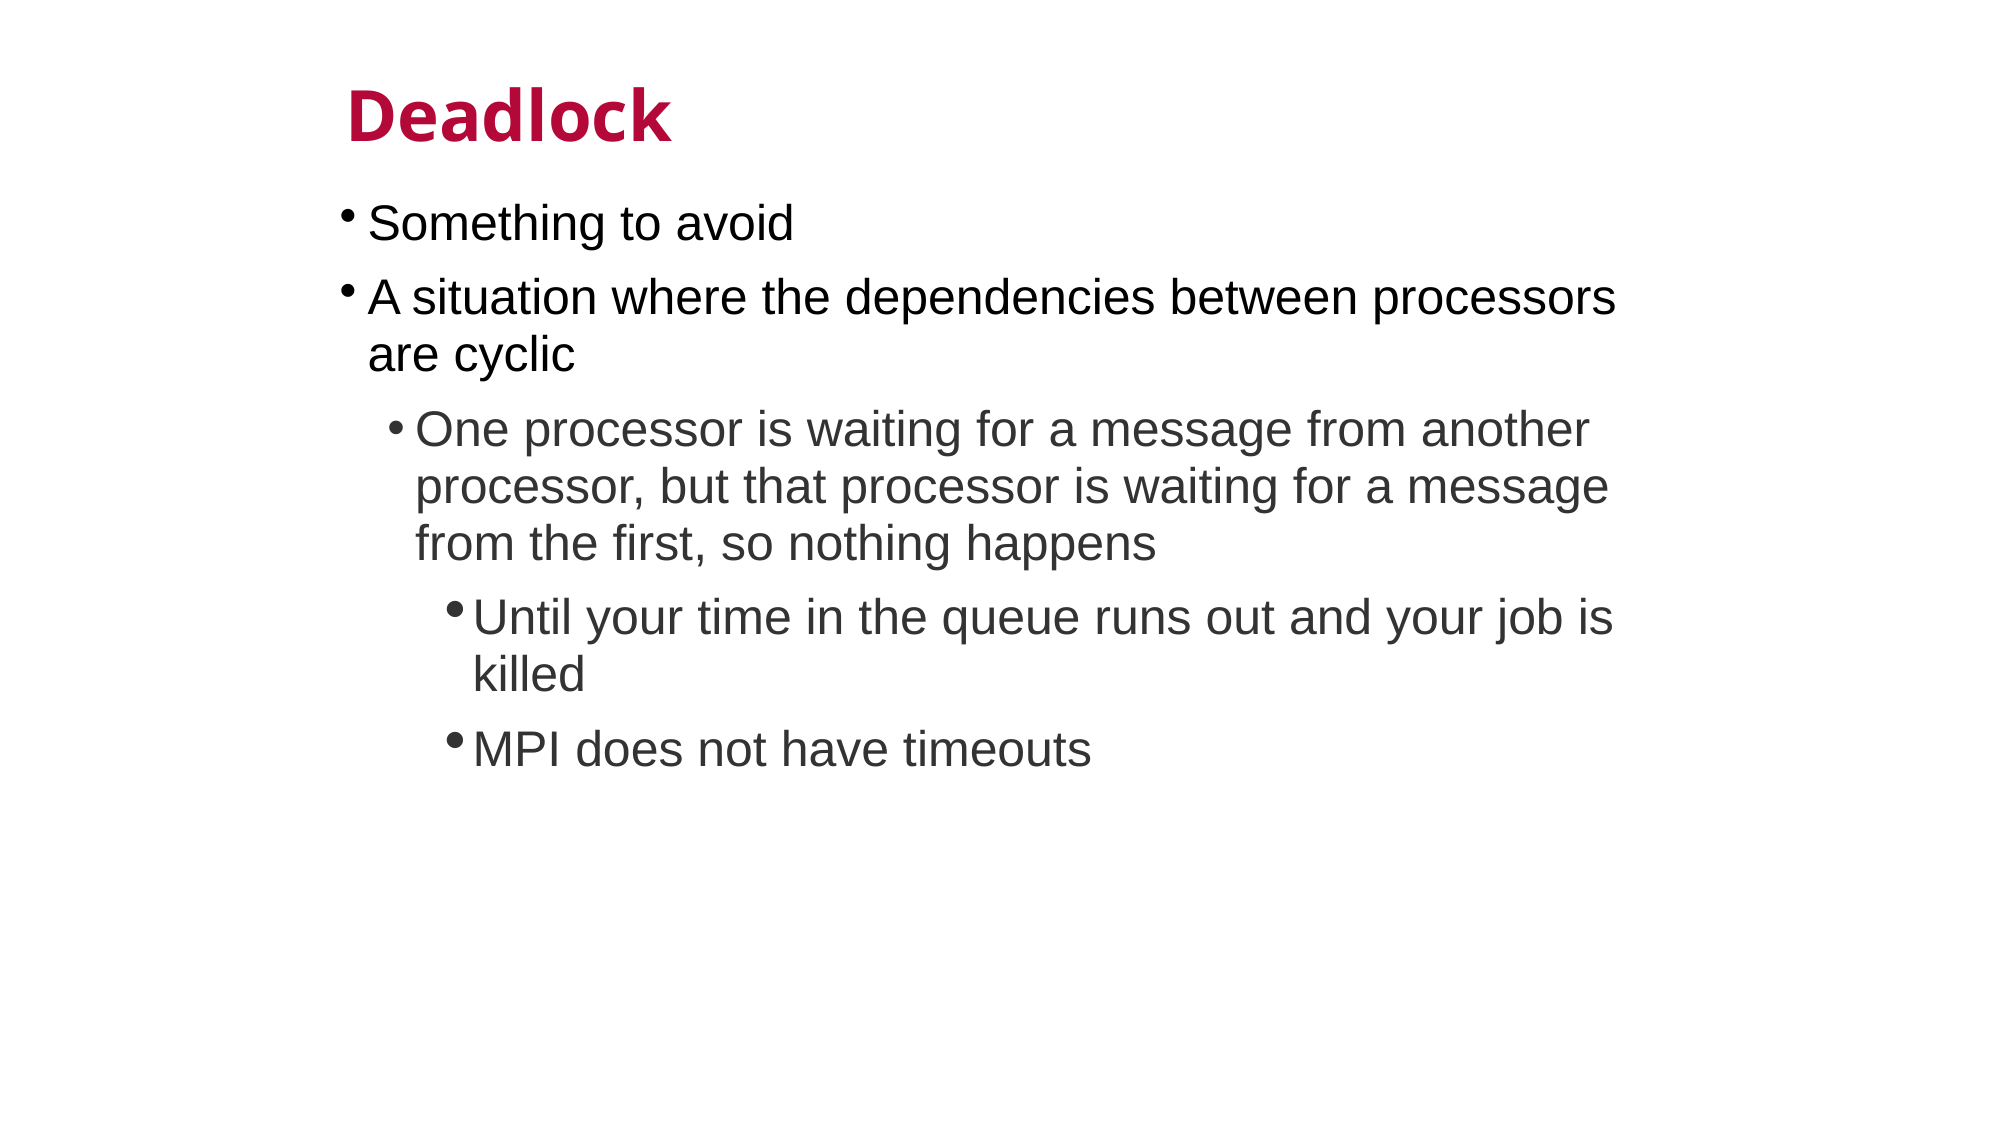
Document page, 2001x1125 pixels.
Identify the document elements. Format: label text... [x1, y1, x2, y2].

text_box Something to avoid A situation where the dependencies between processors are cyclic One processor is waiting for a message from another processor, but that processor is waiting for a message from the first, so nothing happens Until your time in the queue runs out and your job is killed MPI does not have timeouts [324, 187, 1675, 1013]
text_box Deadlock [330, 63, 1664, 156]
